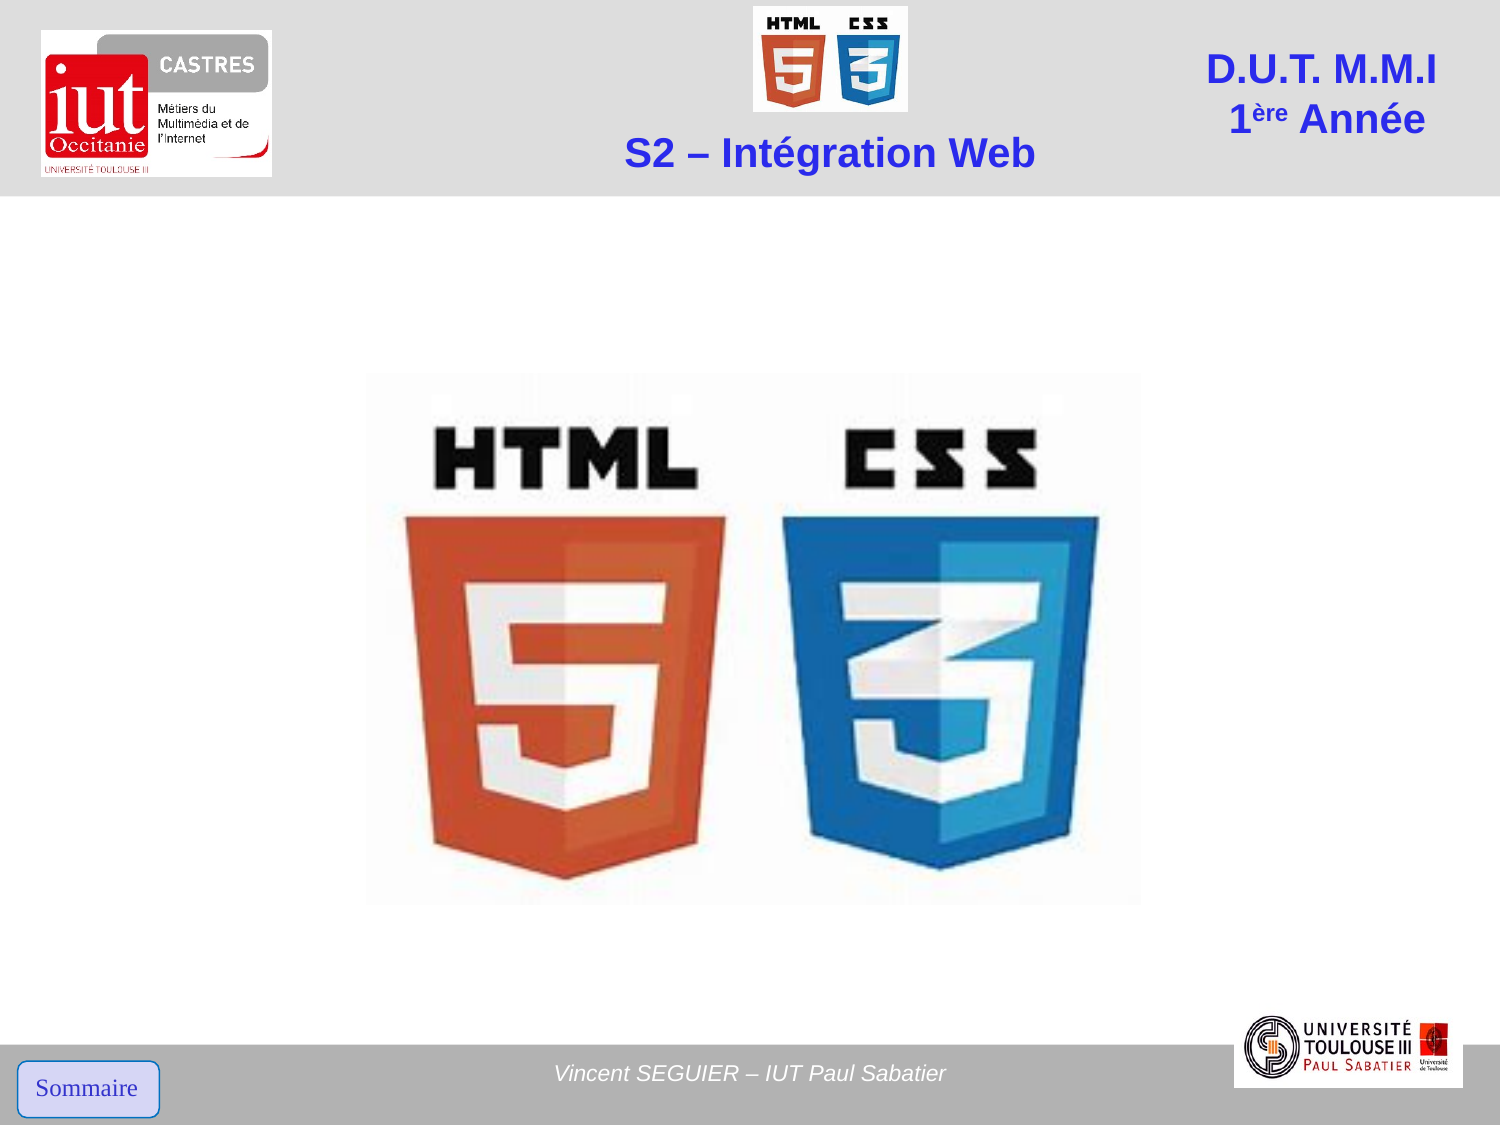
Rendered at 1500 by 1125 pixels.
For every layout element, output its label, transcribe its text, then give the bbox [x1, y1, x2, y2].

picture [366, 373, 1141, 906]
text_box Vincent SEGUIER – IUT Paul Sabatier [512, 1042, 988, 1103]
picture [753, 6, 908, 112]
picture [1234, 1003, 1463, 1088]
picture [41, 30, 272, 177]
